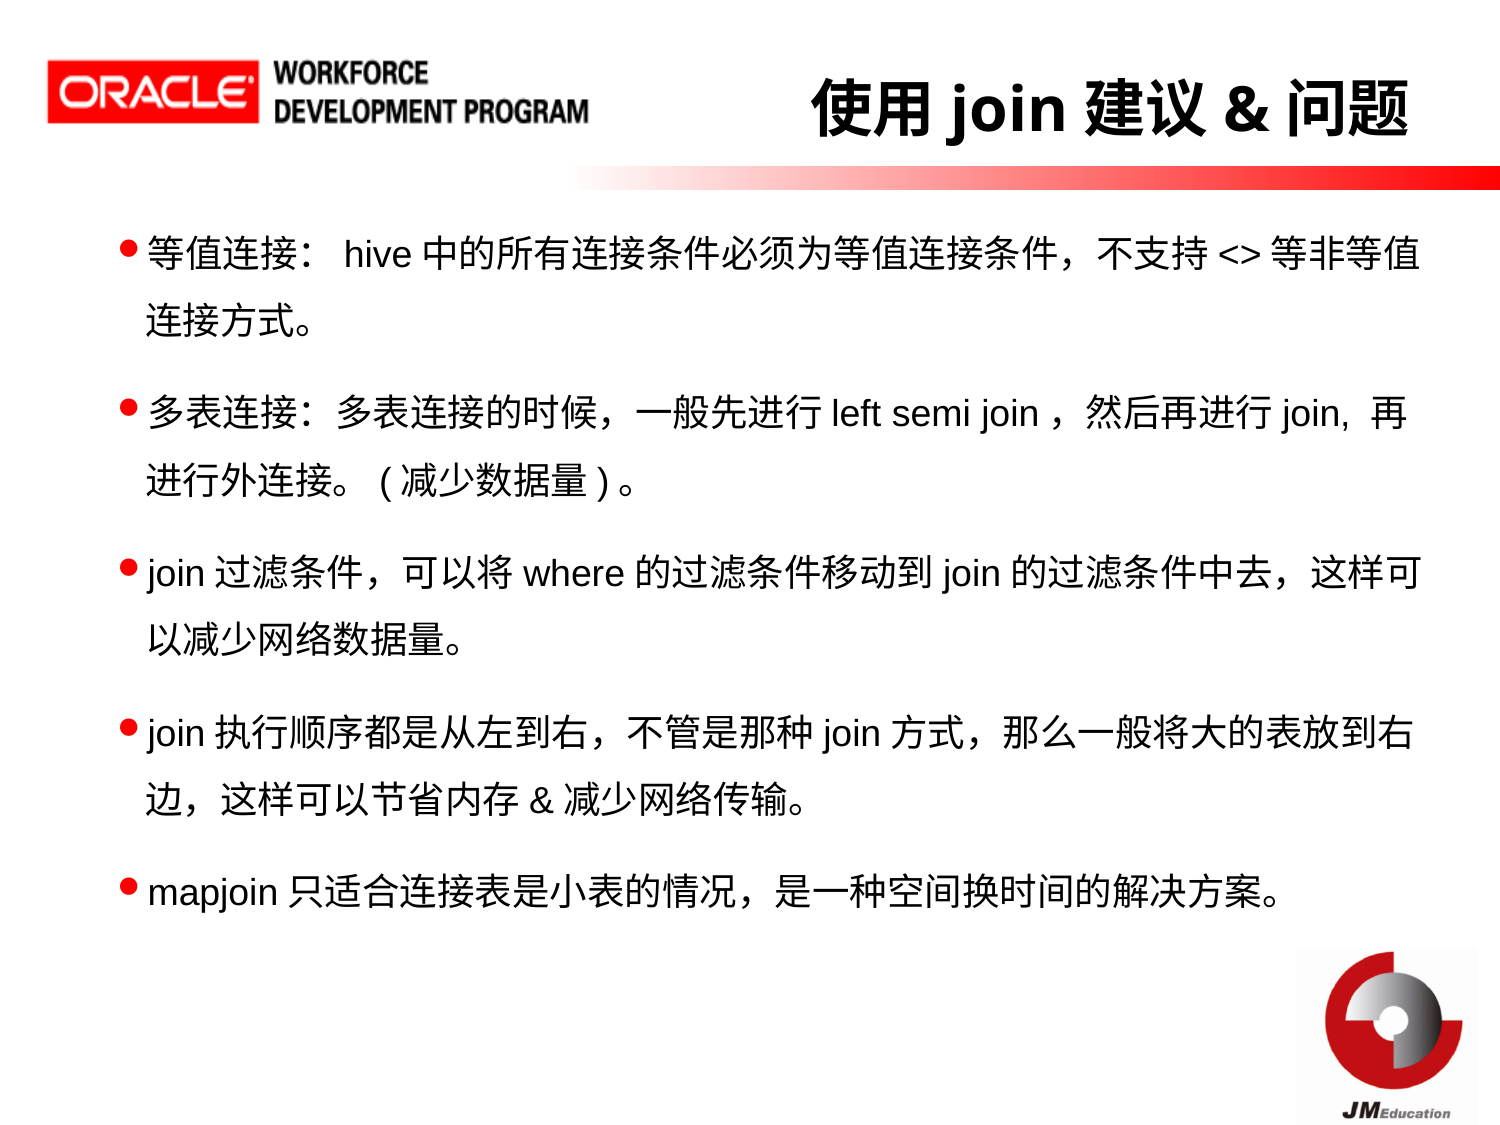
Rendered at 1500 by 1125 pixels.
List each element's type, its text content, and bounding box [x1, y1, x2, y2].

picture [0, 0, 636, 186]
picture [1297, 947, 1478, 1125]
text_box 使用join建议&问题 [99, 37, 1425, 152]
text_box 等值连接：hive中的所有连接条件必须为等值连接条件，不支持<>等非等值连接方式。 多表连接：多表连接的时候，一般先进行left semi join，然后再进行join, 再进行外连接。(减少数据量)。 join过滤条件，可以将where的过滤条件移动到join的过滤条件中去，这样可以减少网络数据量。 join执行顺序都是从左到右，不管是那种join方式，那么一般将大的表放到右边，这样可以节省内存&减少网络传输。 mapjoin只适合连接表是小表的情况，是一种空间换时间的解决方案。 [74, 199, 1438, 1025]
